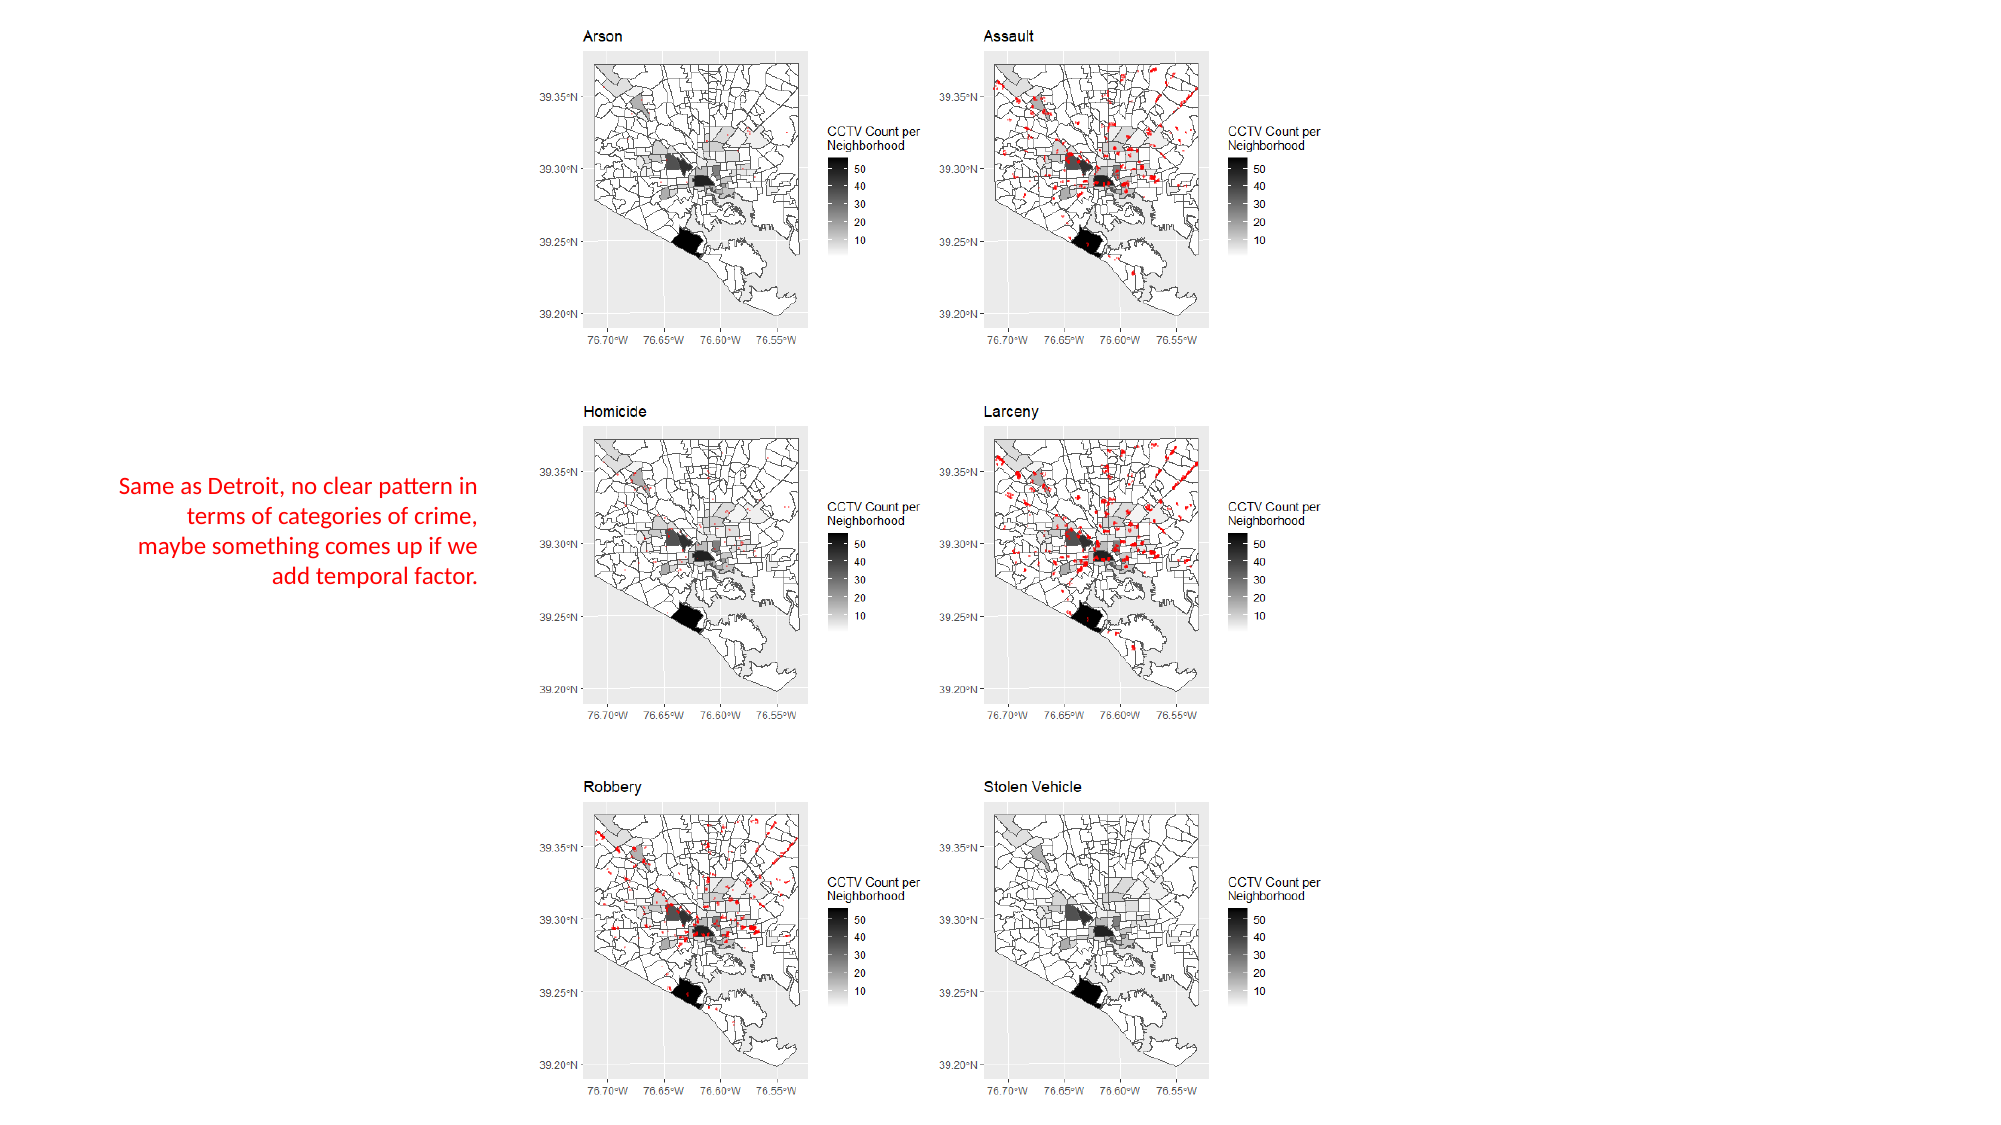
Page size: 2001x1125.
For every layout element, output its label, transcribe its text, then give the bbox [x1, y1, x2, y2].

text_box Same as Detroit, no clear pattern in terms of categories of crime, maybe something comes up if we add temporal factor. [101, 462, 494, 597]
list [533, 0, 1333, 1125]
